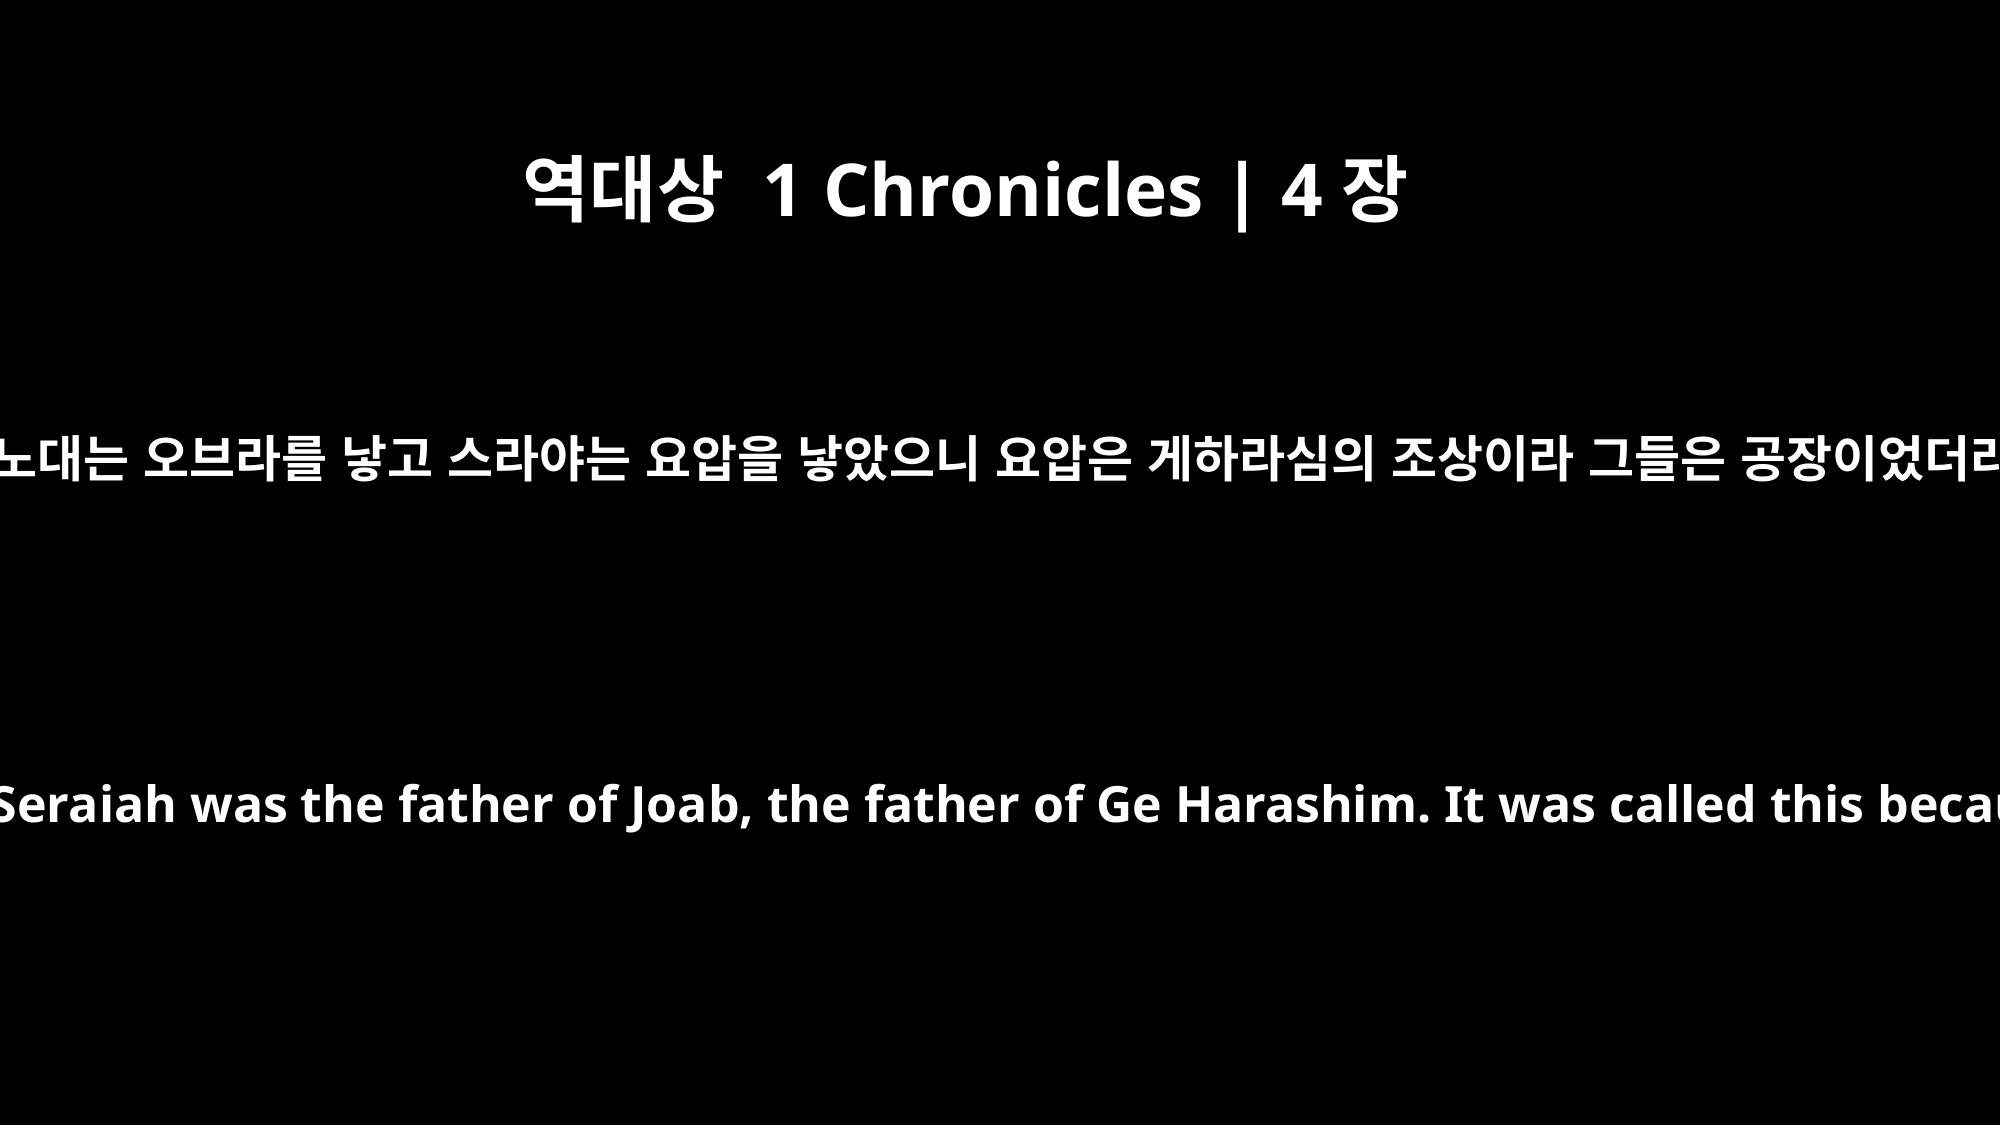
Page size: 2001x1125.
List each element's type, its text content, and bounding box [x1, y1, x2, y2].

text_box 역대상 1 Chronicles | 4장 [507, 136, 1424, 239]
text_box 14 므오노대는 오브라를 낳고 스라야는 요압을 낳았으니 요압은 게하라심의 조상이라 그들은 공장이었더라 [0, 359, 2000, 495]
text_box Meonothai was the father of Ophrah. Seraiah was the father of Joab, the father of Ge Harashim. It was called this because its people were craftsmen. [0, 764, 2000, 840]
